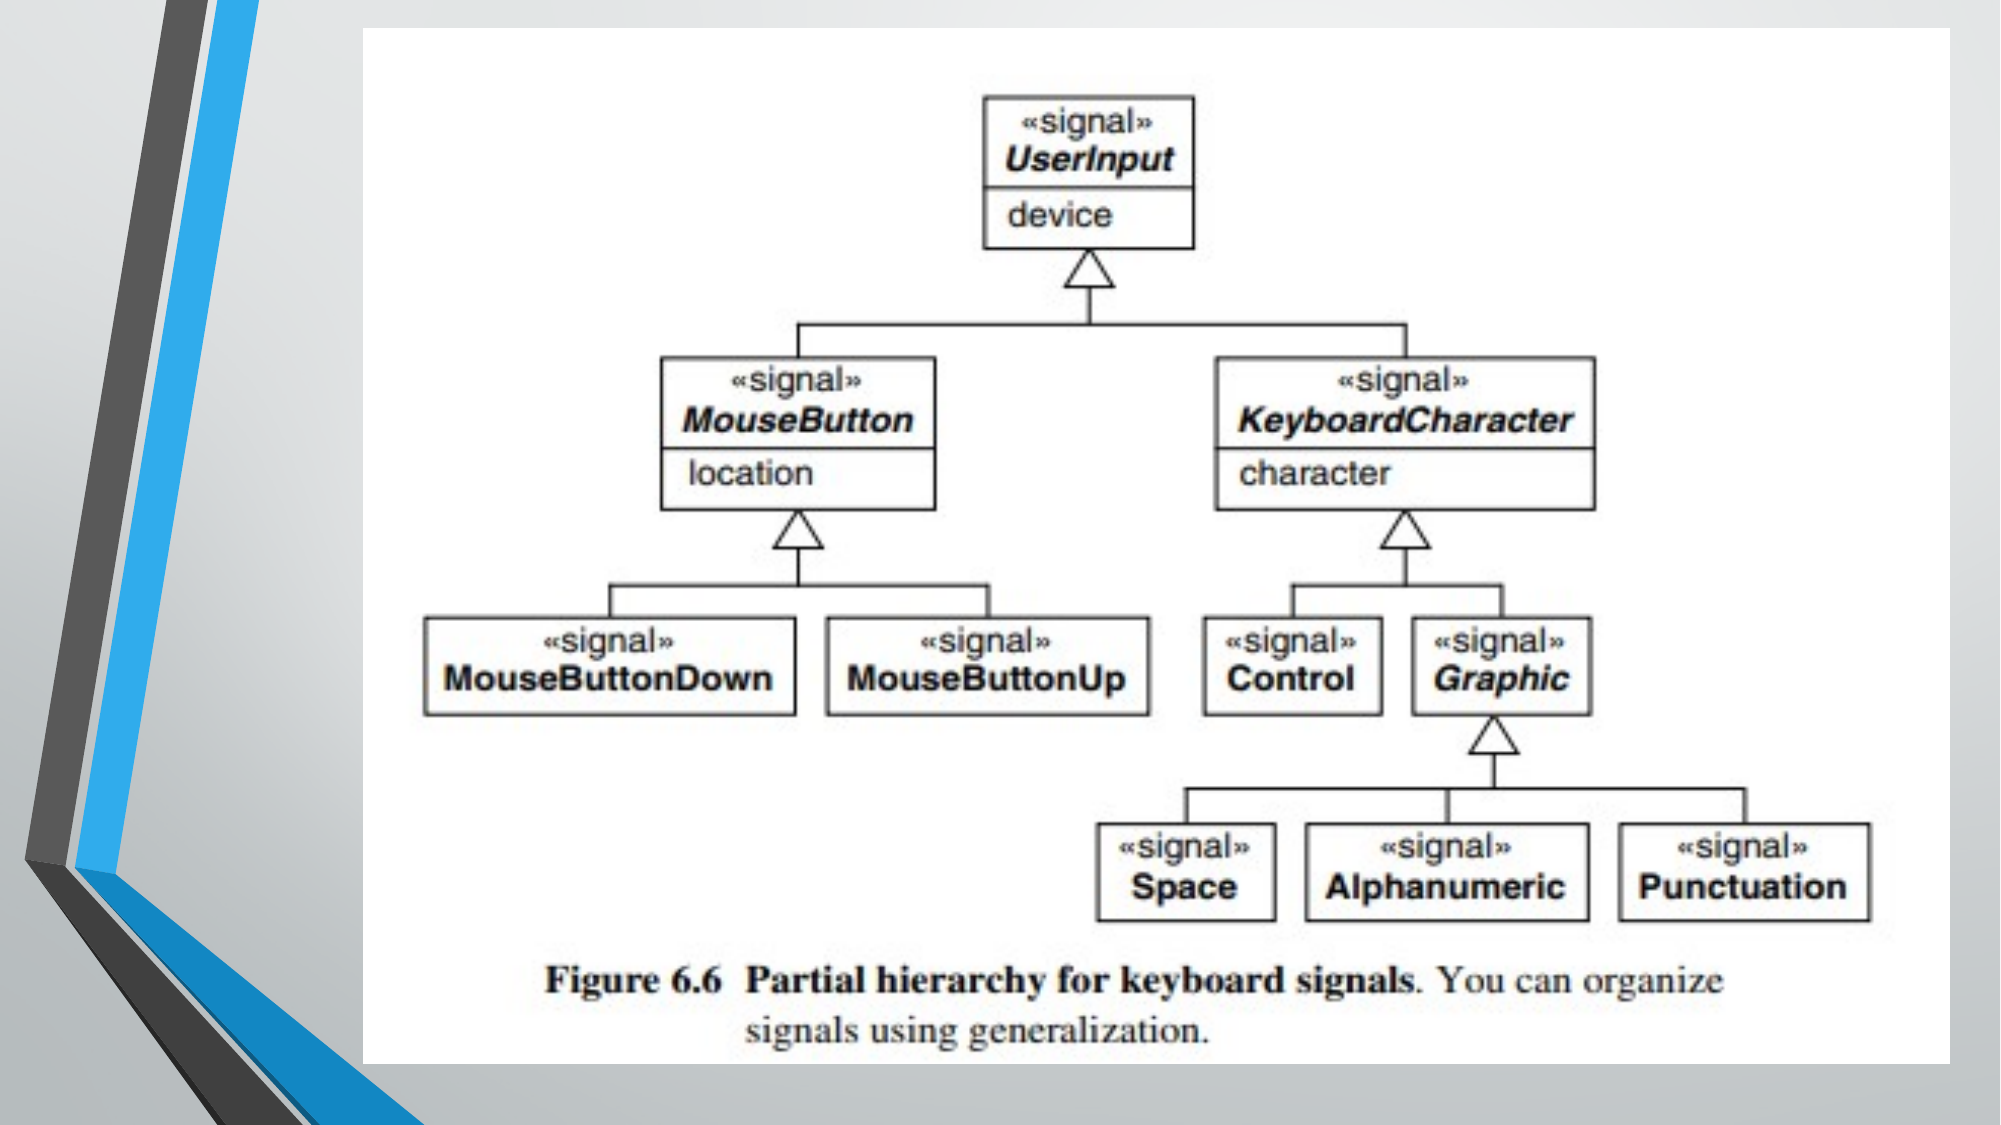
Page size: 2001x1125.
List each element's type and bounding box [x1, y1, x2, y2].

picture [362, 27, 1951, 1065]
